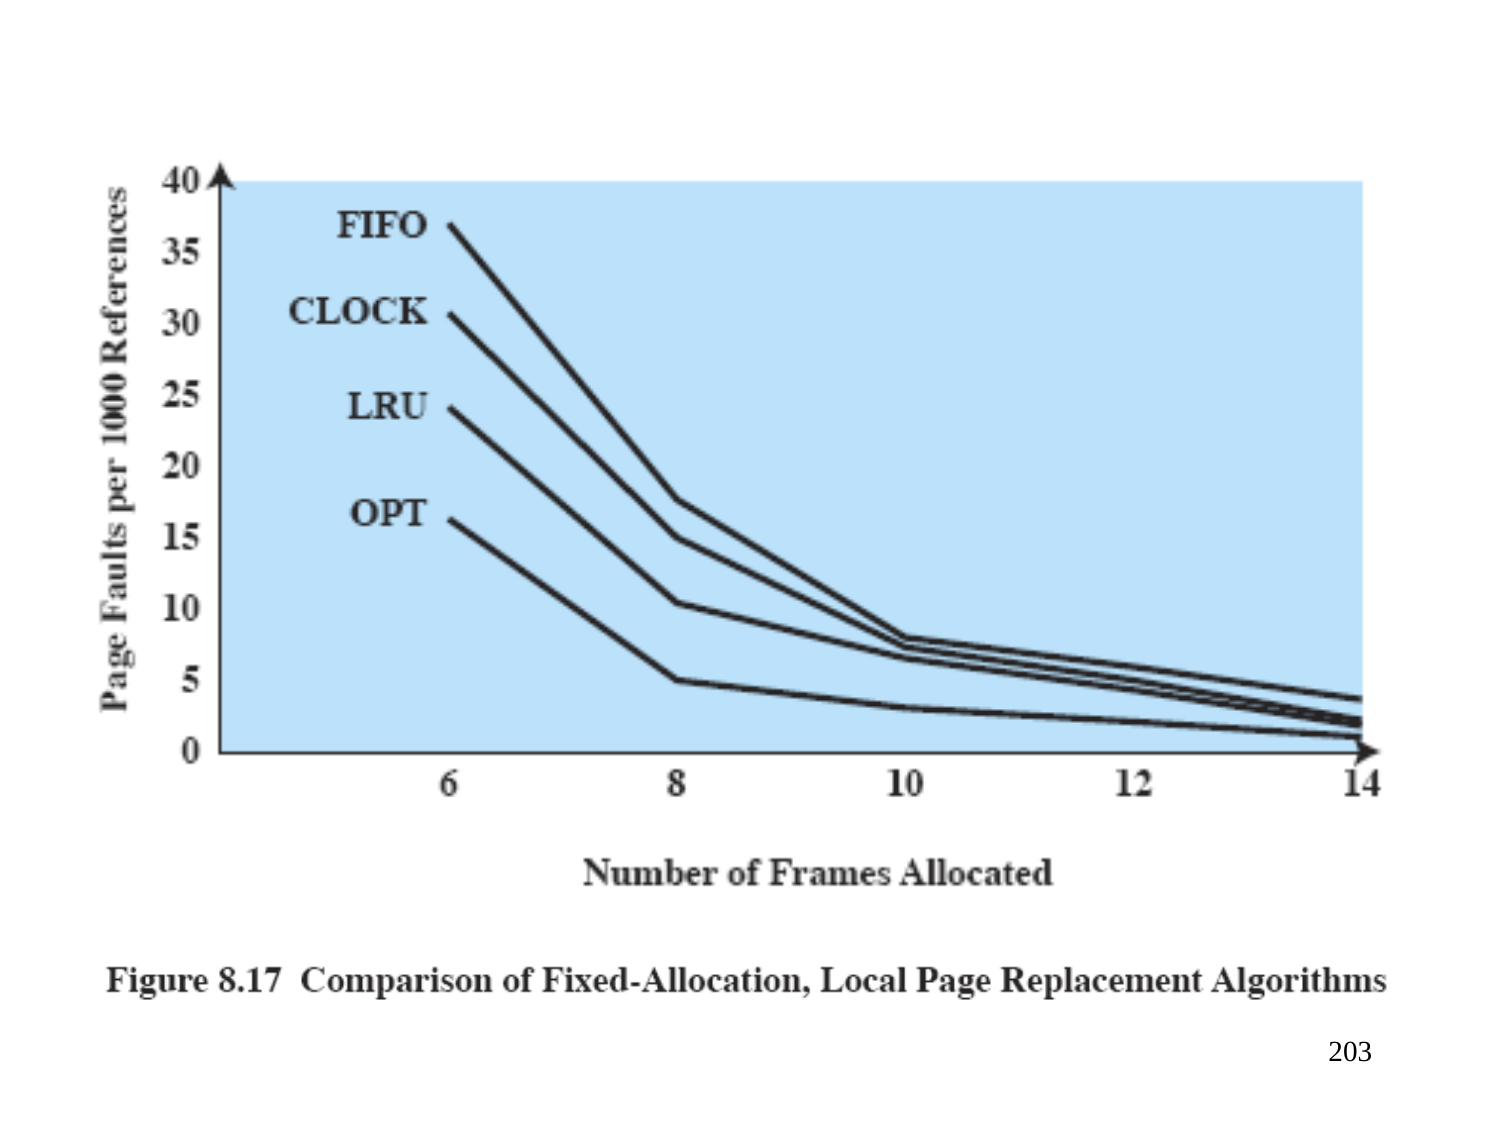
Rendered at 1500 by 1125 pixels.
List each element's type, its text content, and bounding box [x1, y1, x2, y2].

picture [87, 937, 1401, 1021]
picture [49, 99, 1438, 913]
text_box <number> [1074, 1030, 1388, 1100]
